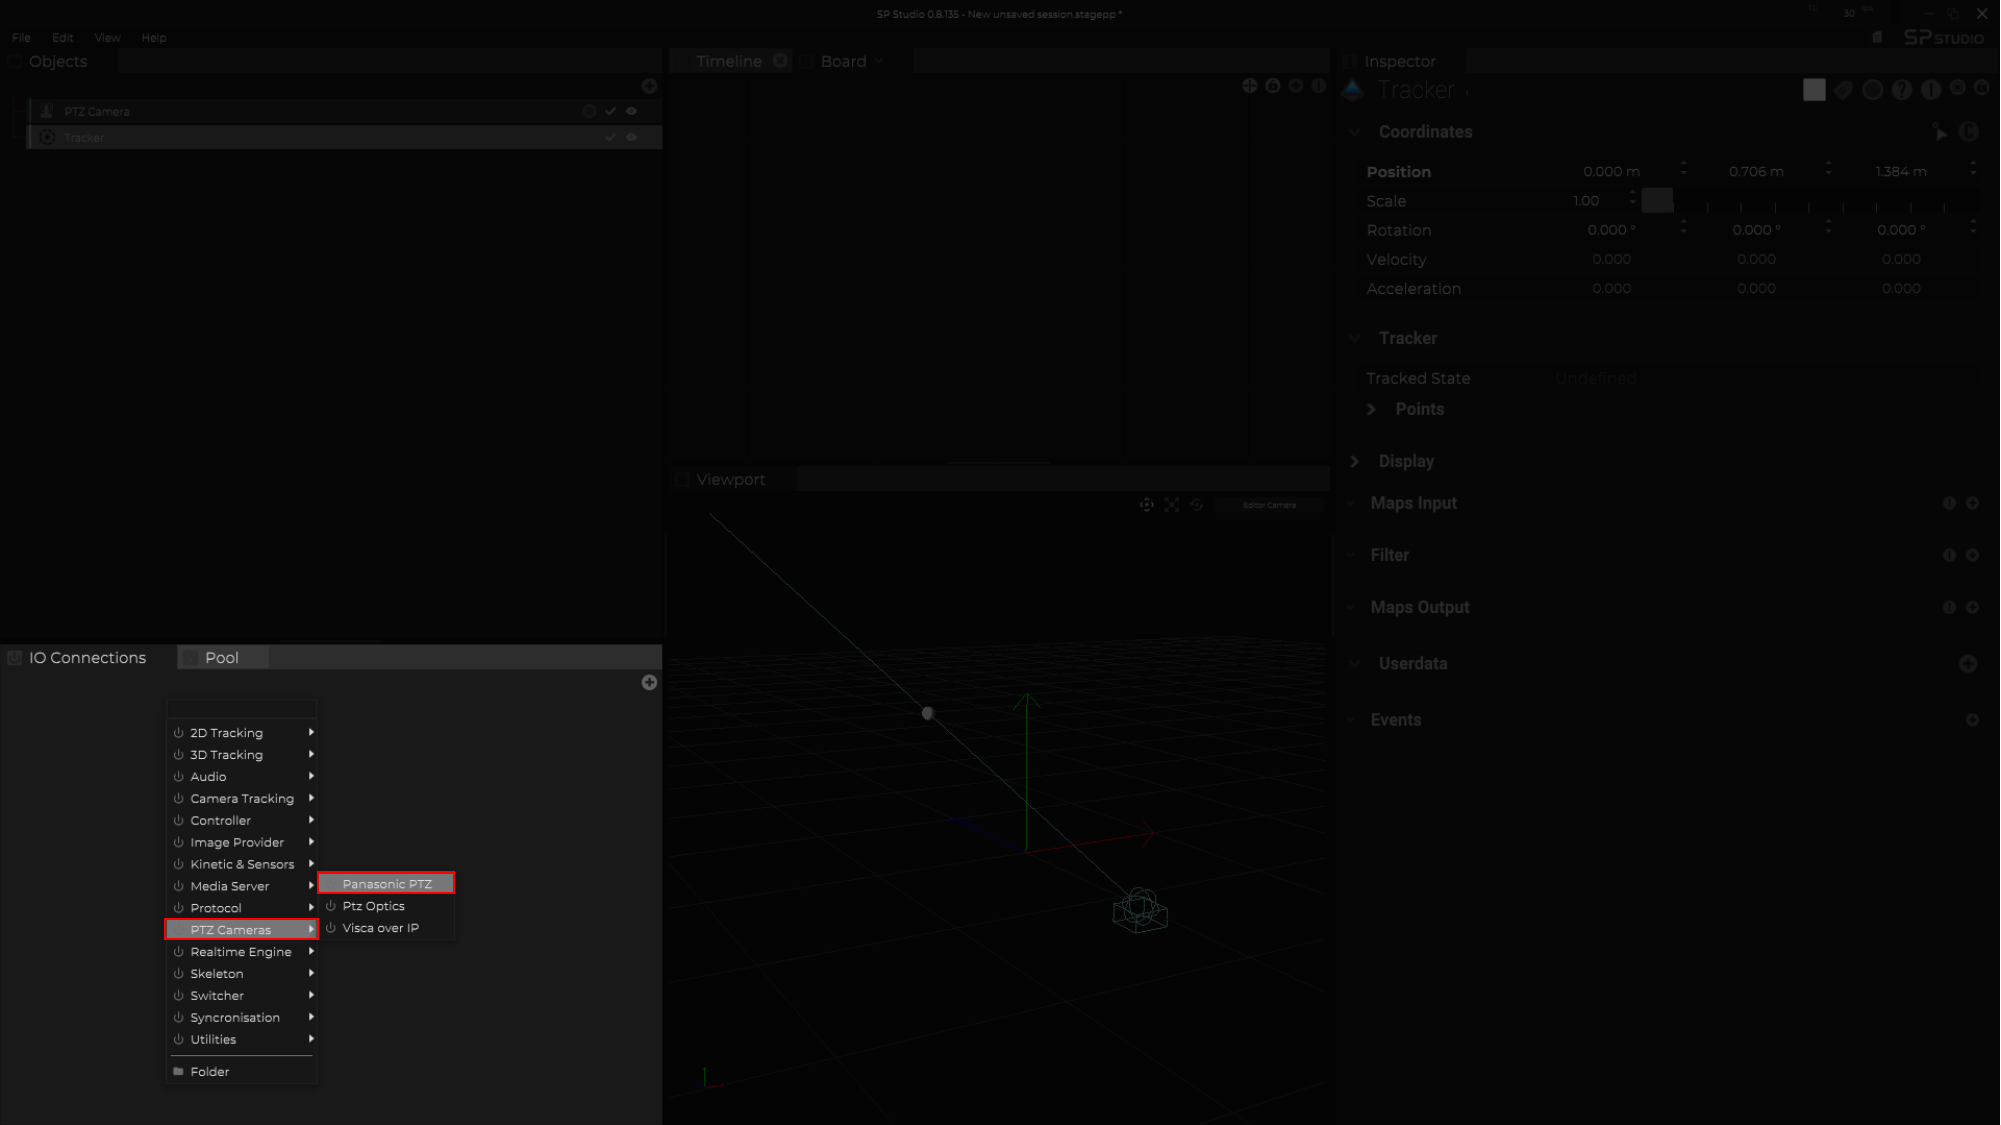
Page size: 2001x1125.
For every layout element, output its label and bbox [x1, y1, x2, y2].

text_box [0, 0, 2000, 1125]
